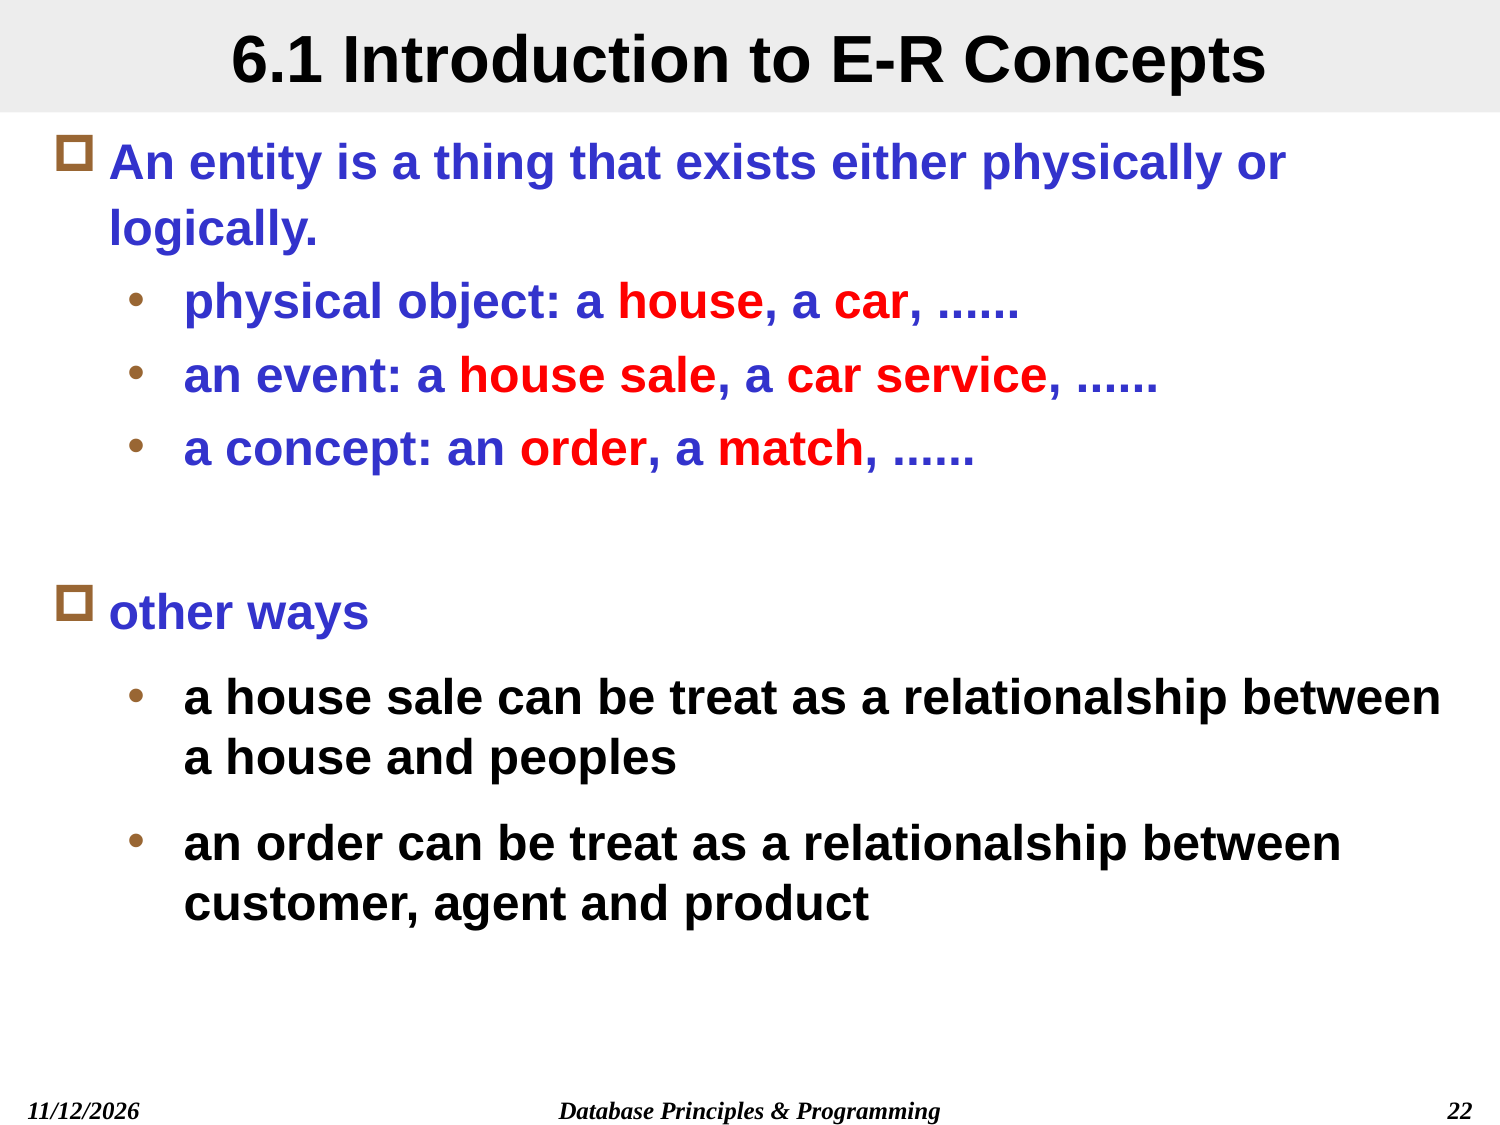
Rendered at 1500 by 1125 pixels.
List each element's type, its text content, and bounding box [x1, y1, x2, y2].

text_box Database Principles & Programming [425, 1087, 1075, 1125]
title 6.1 Introduction to E-R Concepts [0, 0, 1500, 113]
text_box [12, 1087, 325, 1125]
text_box other ways a house sale can be treat as a relationalship between a house and peoples an order can be treat as a relationalship between customer, agent and product [37, 572, 1463, 938]
text_box An entity is a thing that exists either physically or logically. physical object: a house, a car, ...... an event: a house sale, a car service, ...... a concept: an order, a match, ...... [37, 115, 1463, 490]
text_box [1174, 1087, 1488, 1125]
